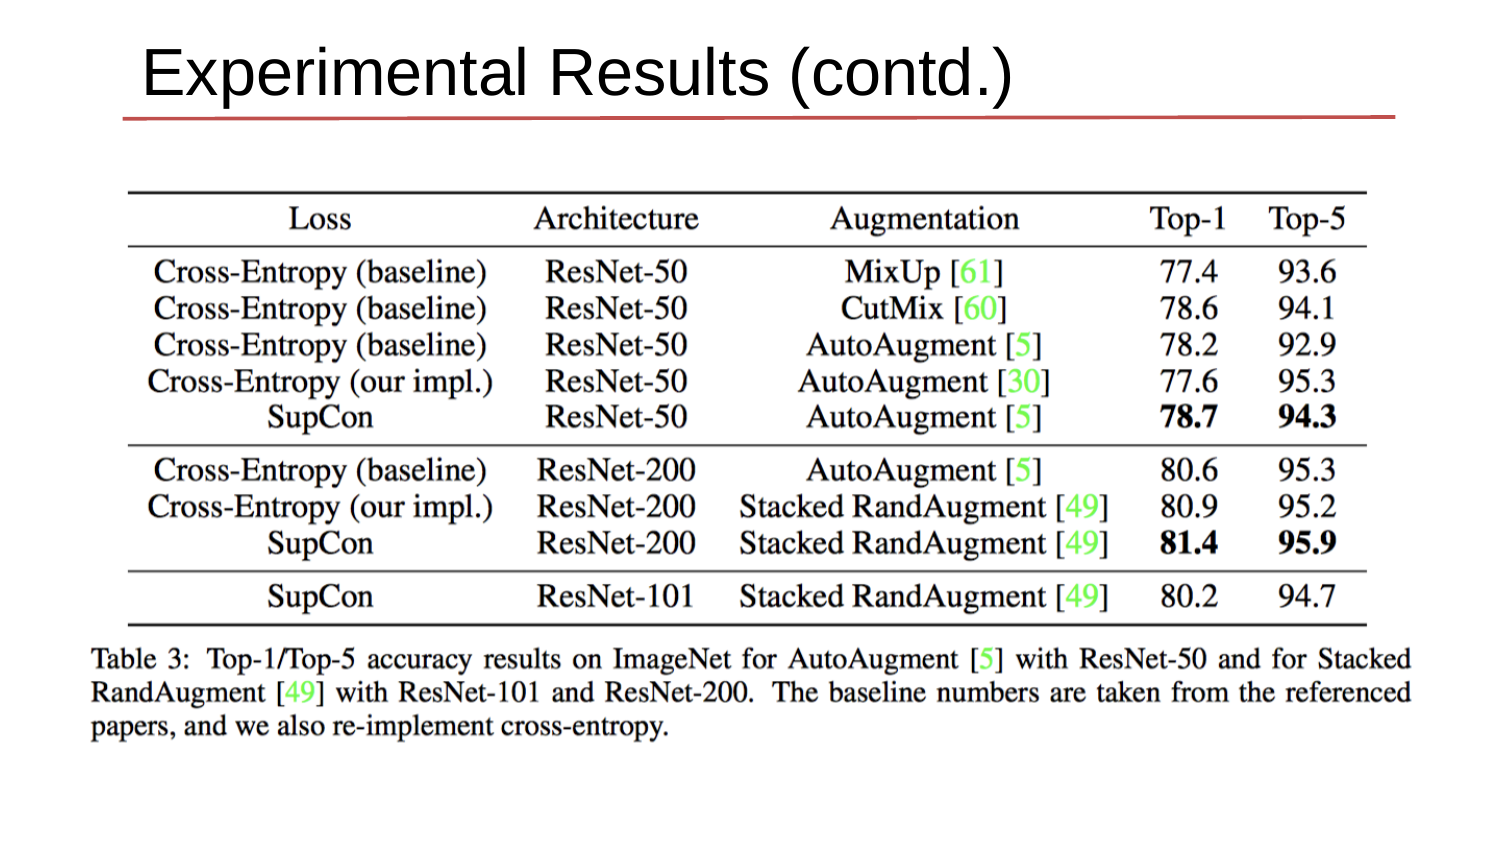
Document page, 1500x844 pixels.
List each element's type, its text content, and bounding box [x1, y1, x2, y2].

picture [56, 175, 1444, 754]
text_box Experimental Results (contd.) [126, 21, 1031, 115]
